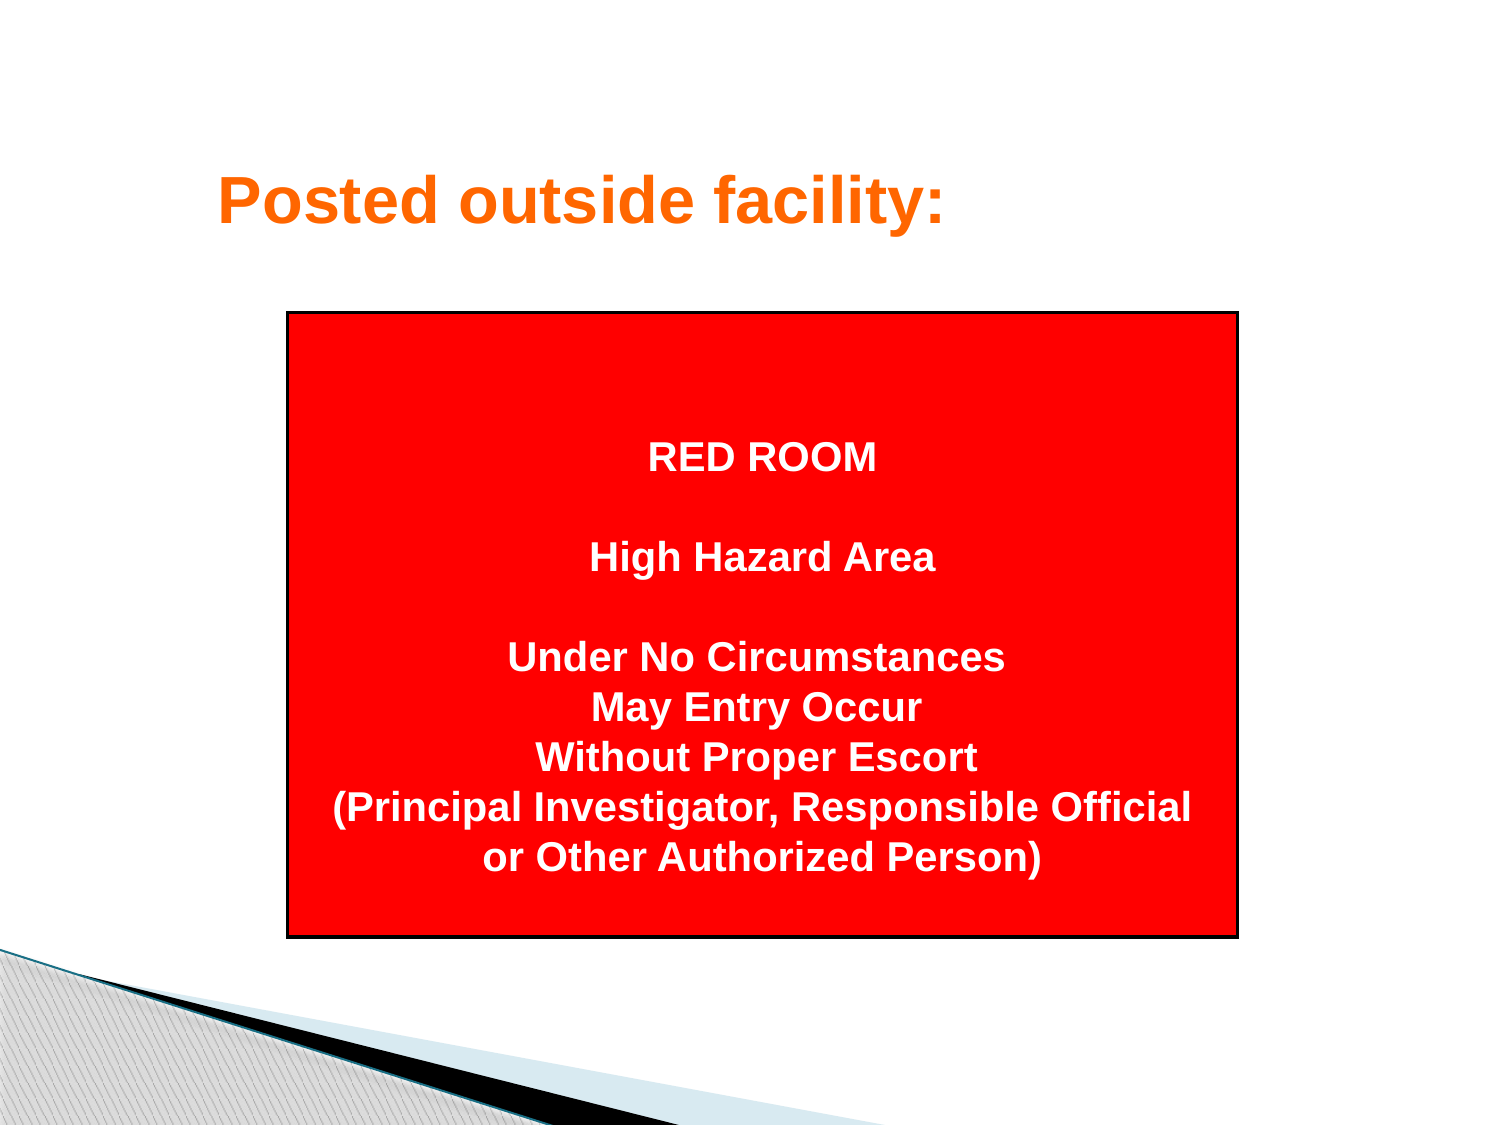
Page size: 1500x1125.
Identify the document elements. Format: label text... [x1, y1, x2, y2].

text_box Posted outside facility: [203, 149, 963, 245]
text_box RED ROOM High Hazard Area Under No Circumstances May Entry Occur Without Proper Escort (Principal Investigator, Responsible Official or Other Authorized Person) [287, 312, 1238, 938]
